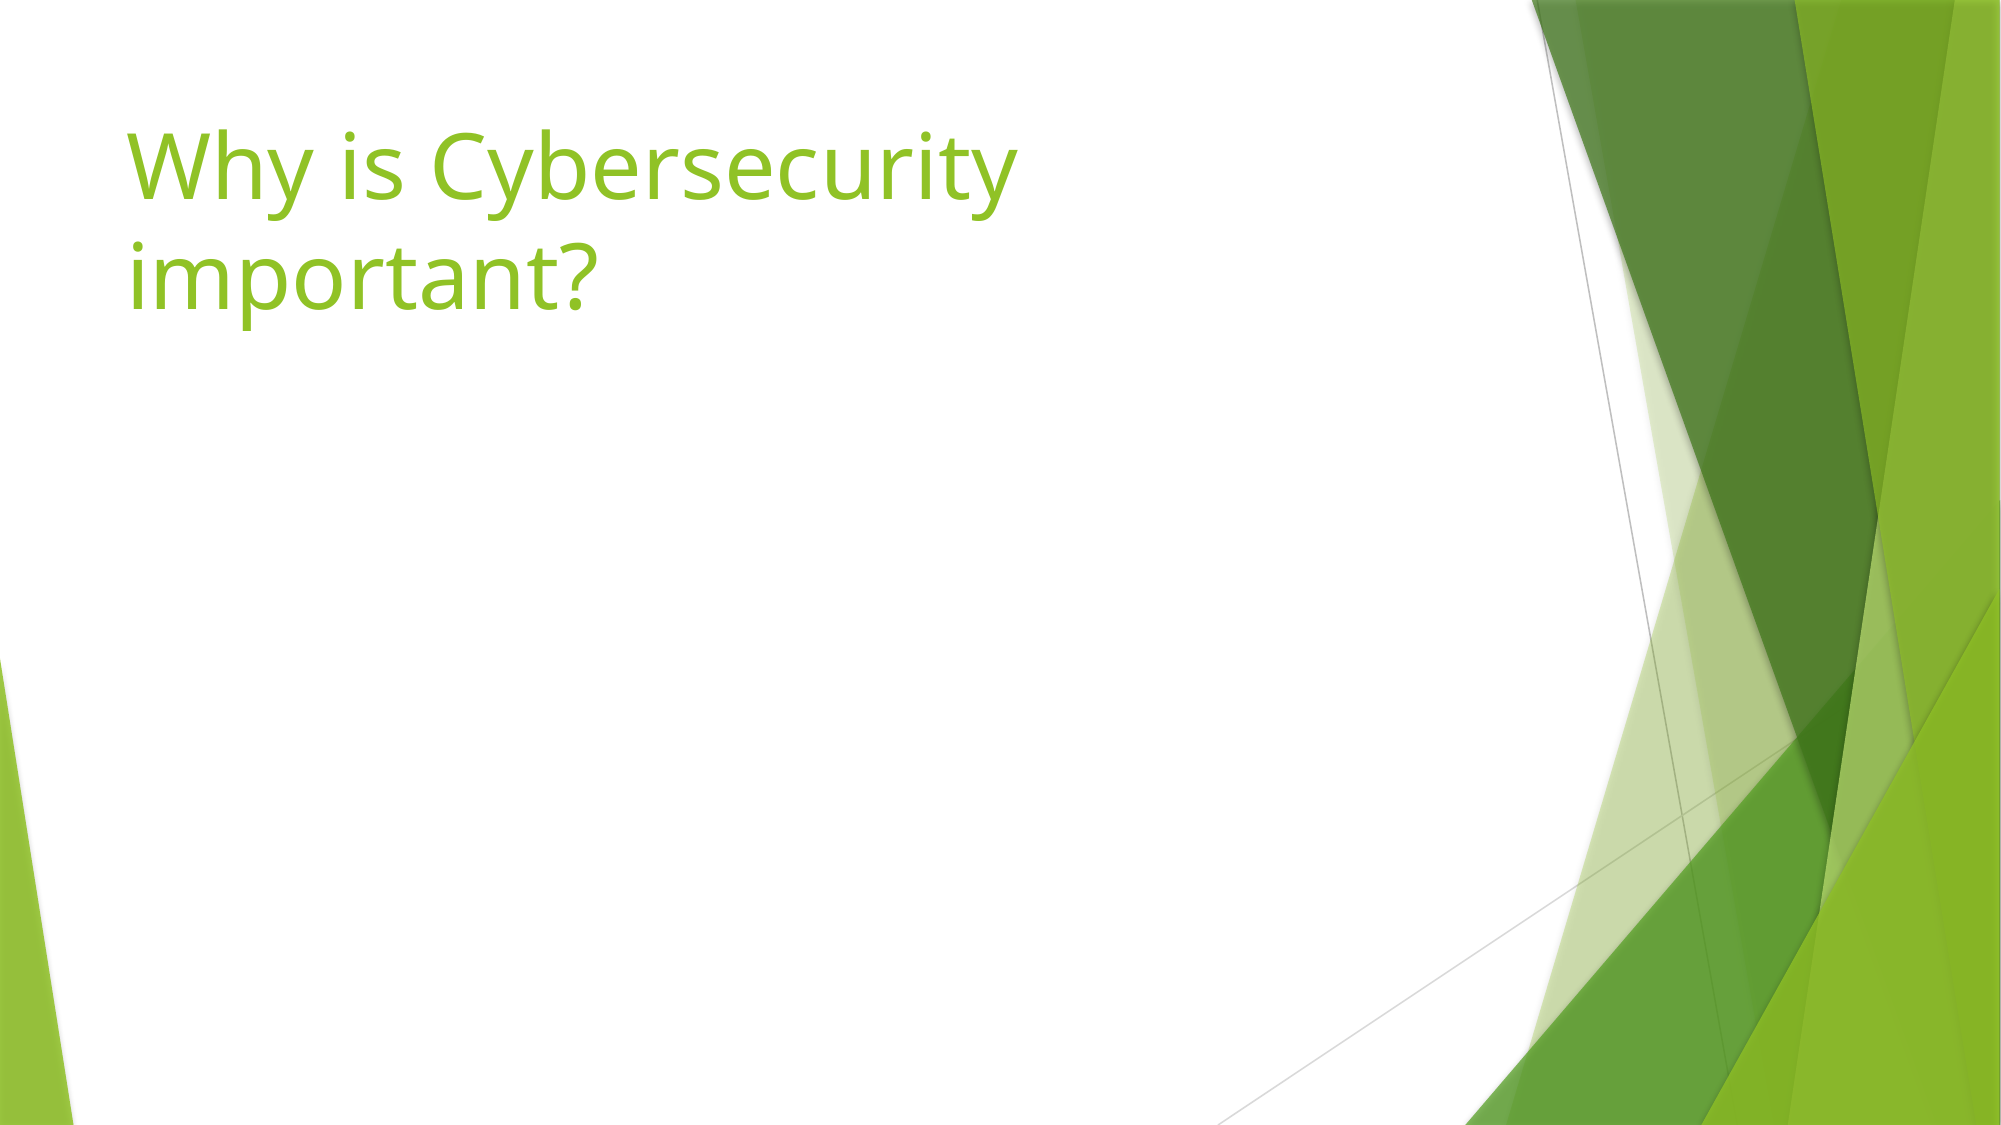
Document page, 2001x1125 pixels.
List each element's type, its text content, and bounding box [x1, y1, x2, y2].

title Why is Cybersecurity important? [111, 99, 1522, 317]
